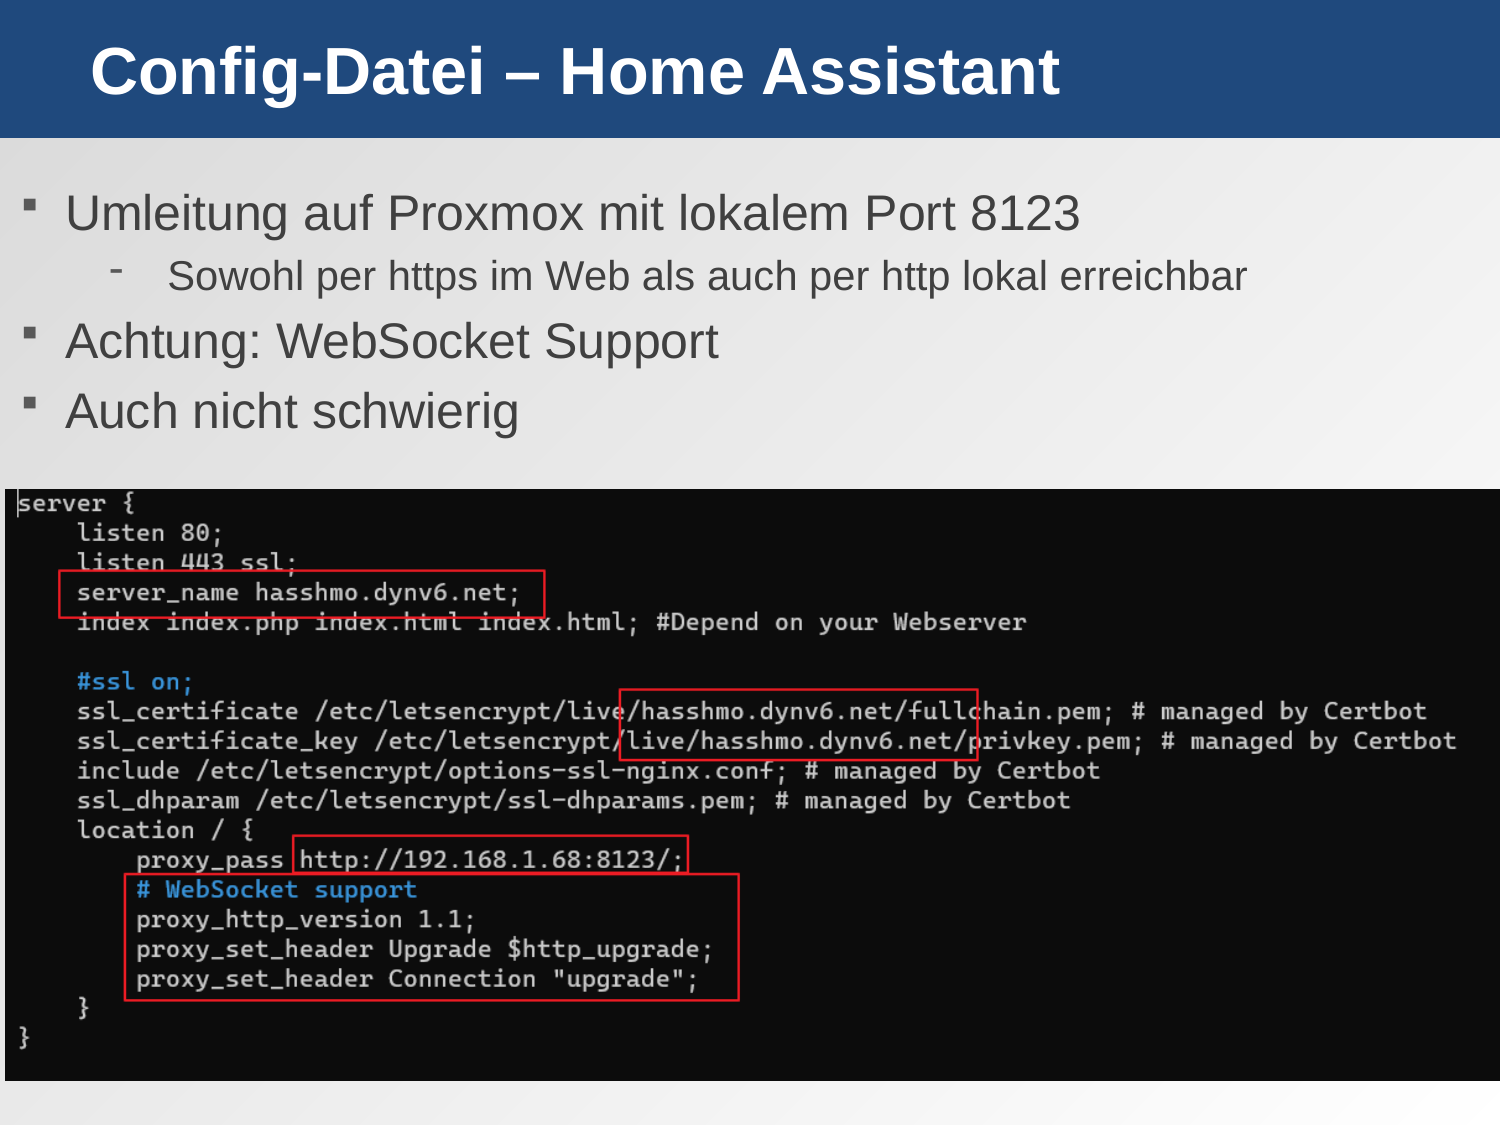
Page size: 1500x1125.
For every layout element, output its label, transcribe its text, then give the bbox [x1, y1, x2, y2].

picture [5, 489, 1500, 1081]
title Config-Datei – Home Assistant [75, 20, 1425, 208]
list Umleitung auf Proxmox mit lokalem Port 8123 Sowohl per https im Web als auch per http lokal erreichbar Achtung: WebSocket Support Auch nicht schwierig [5, 172, 1353, 489]
